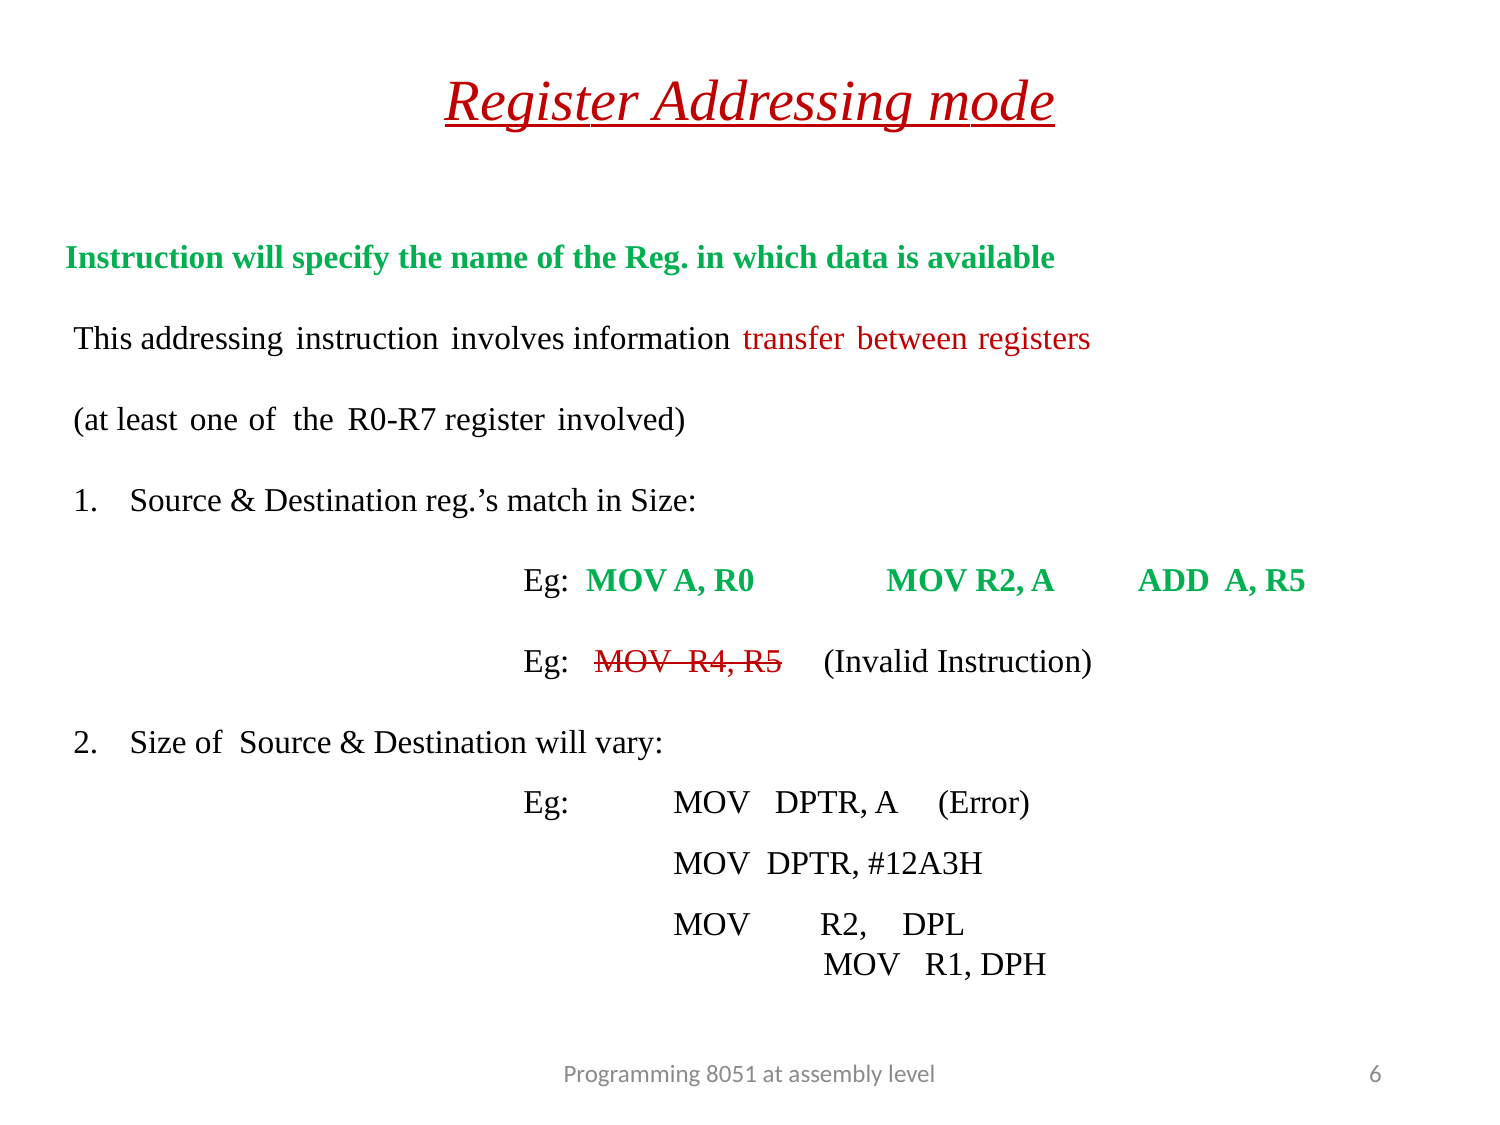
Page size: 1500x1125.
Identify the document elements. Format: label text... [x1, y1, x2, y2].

footer Programming 8051 at assembly level [496, 1042, 1004, 1103]
slide_number 6 [1059, 1042, 1397, 1103]
title Register Addressing mode [103, 39, 1397, 164]
list Instruction will specify the name of the Reg. in which data is available This addressing instruction involves information transfer between registers (at least one of the R0-R7 register involved) Source & Destination reg.’s match in Size: Eg: MOV A, R0 MOV R2, A ADD A, R5 Eg: MOV R4, R5 (Invalid Instruction) Size of Source & Destination will vary: Eg: MOV DPTR, A (Error) MOV DPTR, #12A3H MOV R2, DPL MOV R1, DPH [50, 186, 1450, 1013]
